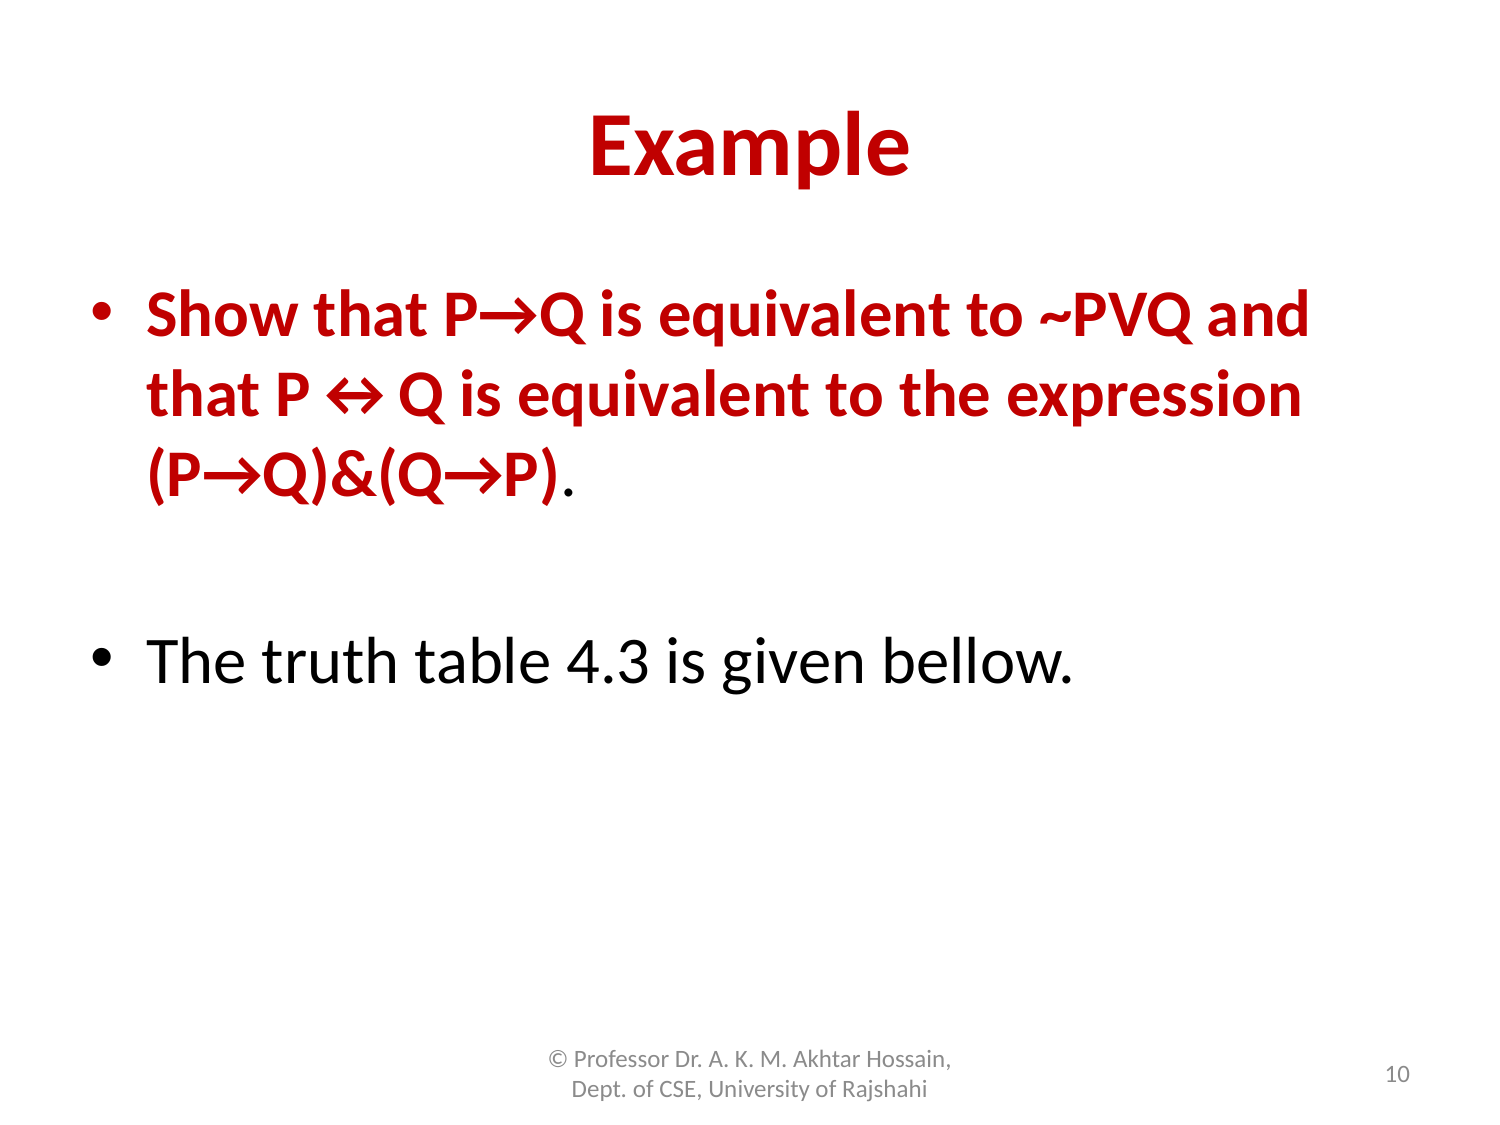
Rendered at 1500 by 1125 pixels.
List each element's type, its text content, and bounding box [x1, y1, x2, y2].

footer © Professor Dr. A. K. M. Akhtar Hossain, Dept. of CSE, University of Rajshahi [512, 1042, 988, 1103]
slide_number 10 [1074, 1042, 1425, 1103]
list Show that P→Q is equivalent to ~PVQ and that P↔Q is equivalent to the expression (P→Q)&(Q→P). The truth table 4.3 is given bellow. [74, 262, 1426, 1006]
title Example [74, 44, 1426, 233]
